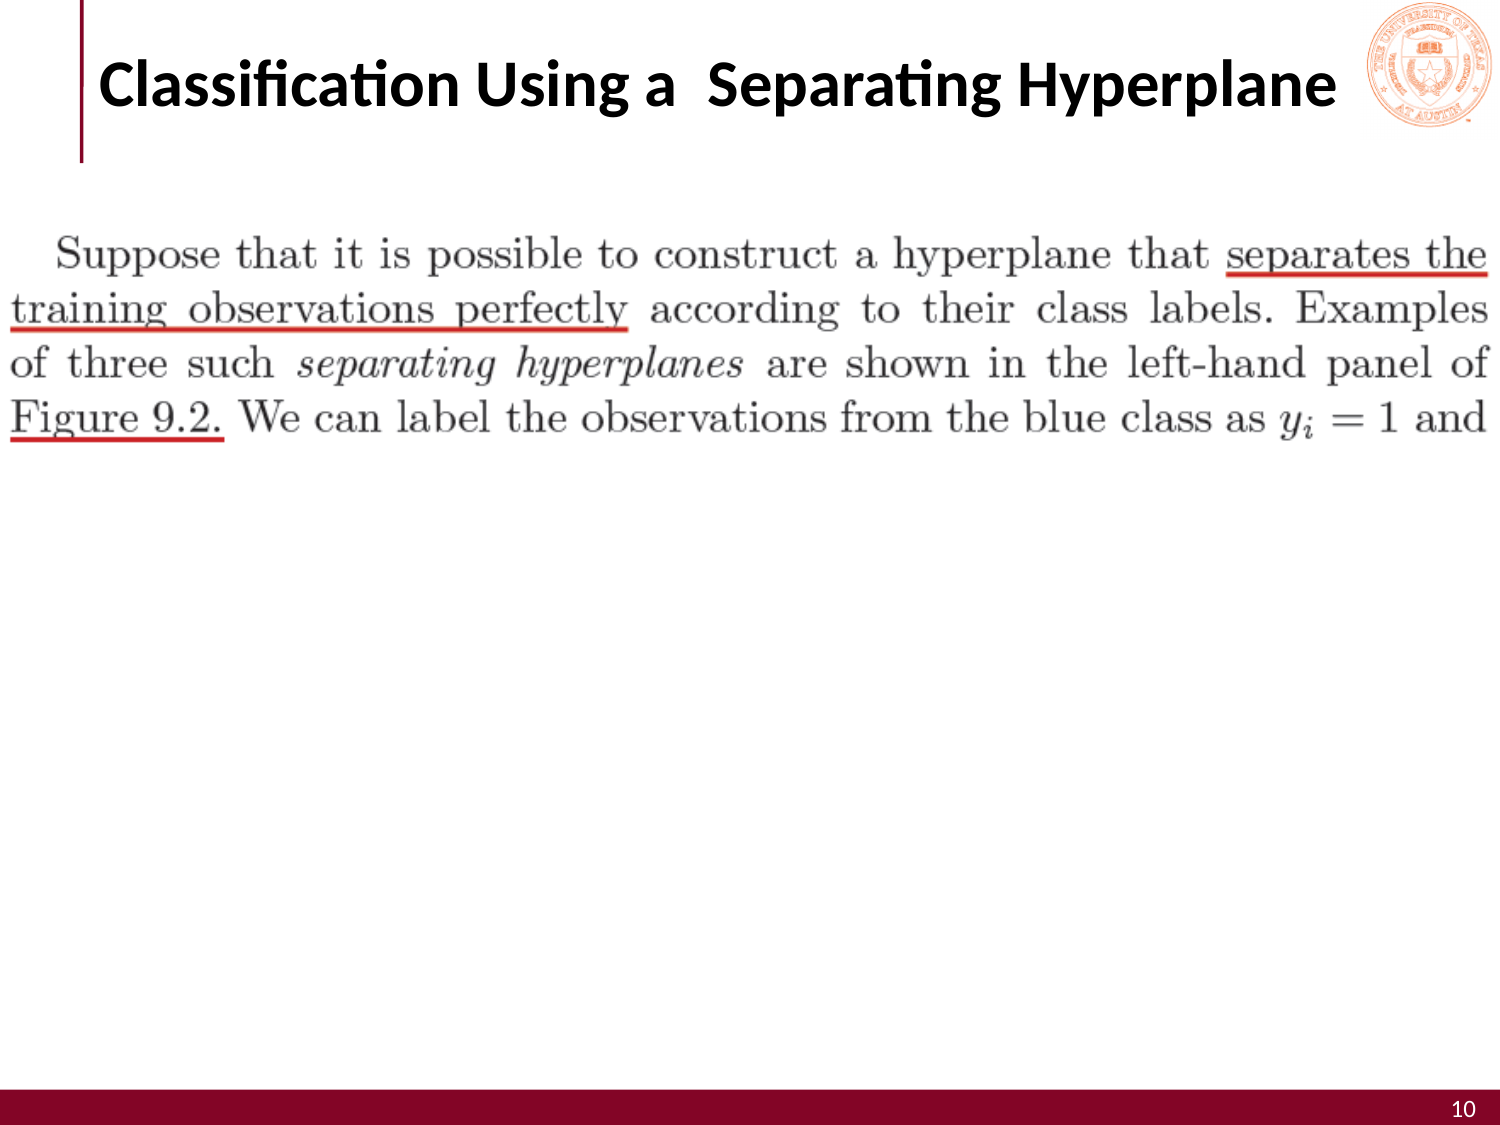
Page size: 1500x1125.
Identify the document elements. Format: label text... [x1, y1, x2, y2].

picture [0, 231, 1499, 464]
picture [1360, 0, 1498, 140]
title Classification Using a Separating Hyperplane [84, 37, 1380, 122]
slide_number 10 [1141, 1077, 1492, 1125]
